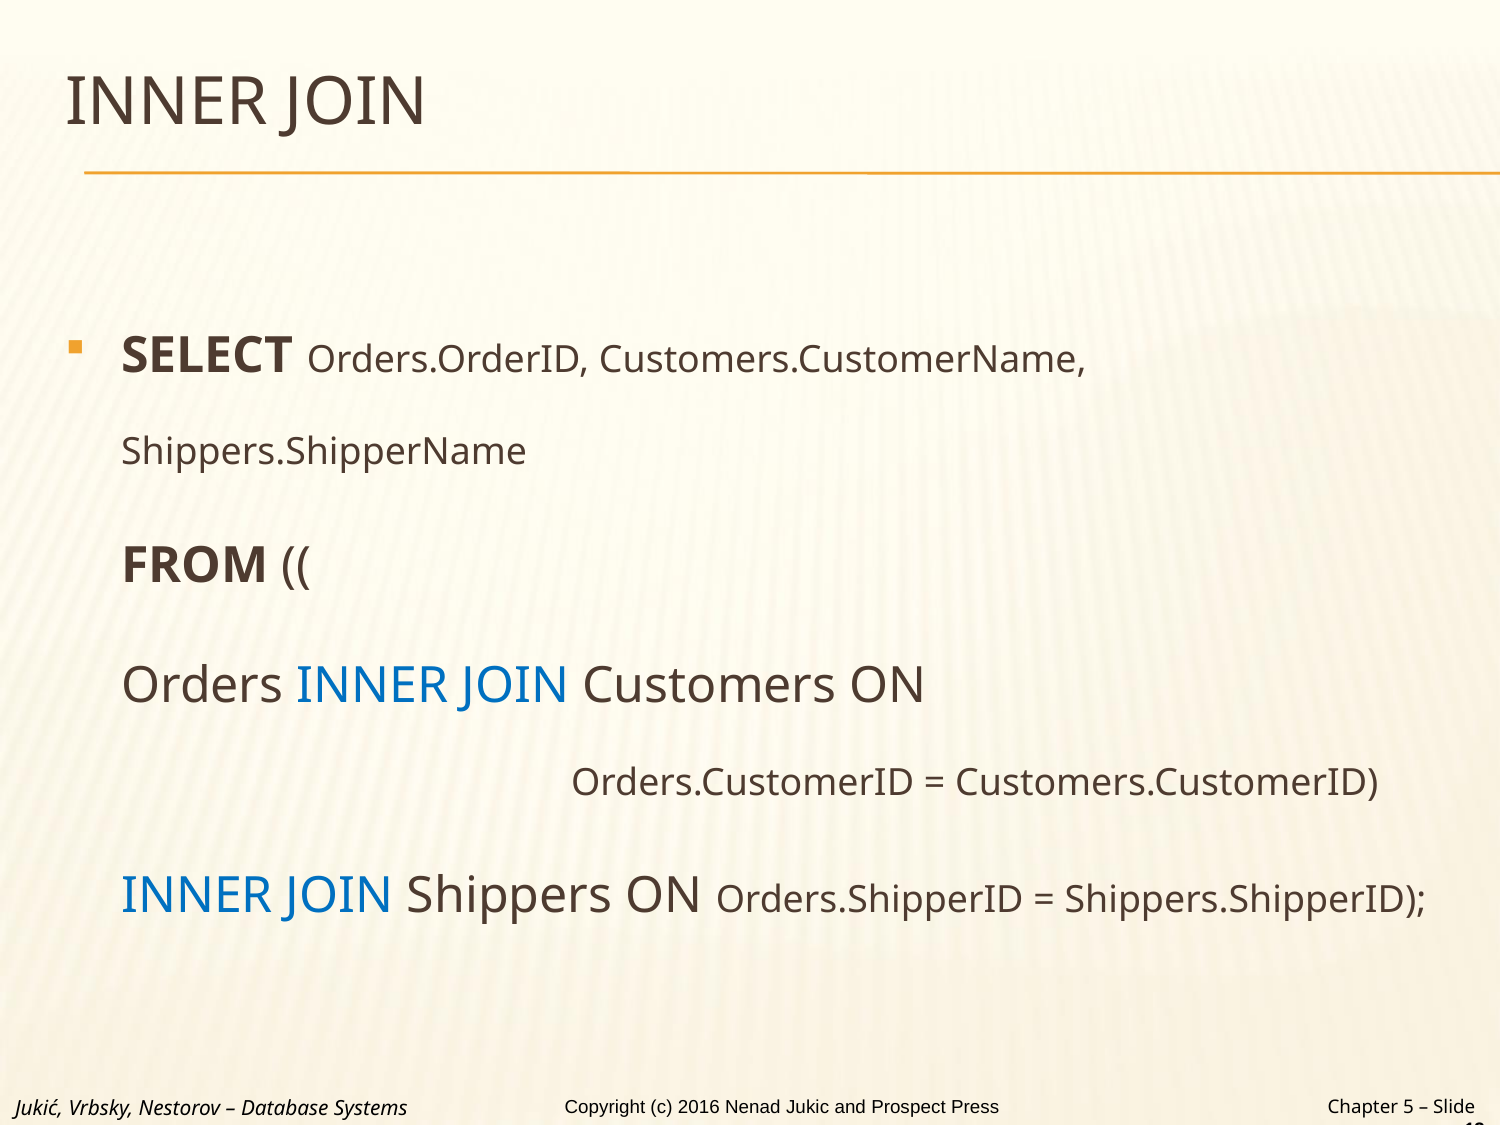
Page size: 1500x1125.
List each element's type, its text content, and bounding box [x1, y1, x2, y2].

list SELECT Orders.OrderID, Customers.CustomerName, Shippers.ShipperName FROM (( Orders INNER JOIN Customers ON Orders.CustomerID = Customers.CustomerID) INNER JOIN Shippers ON Orders.ShipperID = Shippers.ShipperID); [50, 254, 1475, 998]
picture [0, 0, 1500, 1125]
footer Jukić, Vrbsky, Nestorov – Database Systems [0, 1087, 625, 1125]
title INNER JOIN [50, 28, 1475, 167]
slide_number Chapter 5 – Slide 18 [1299, 1087, 1500, 1125]
